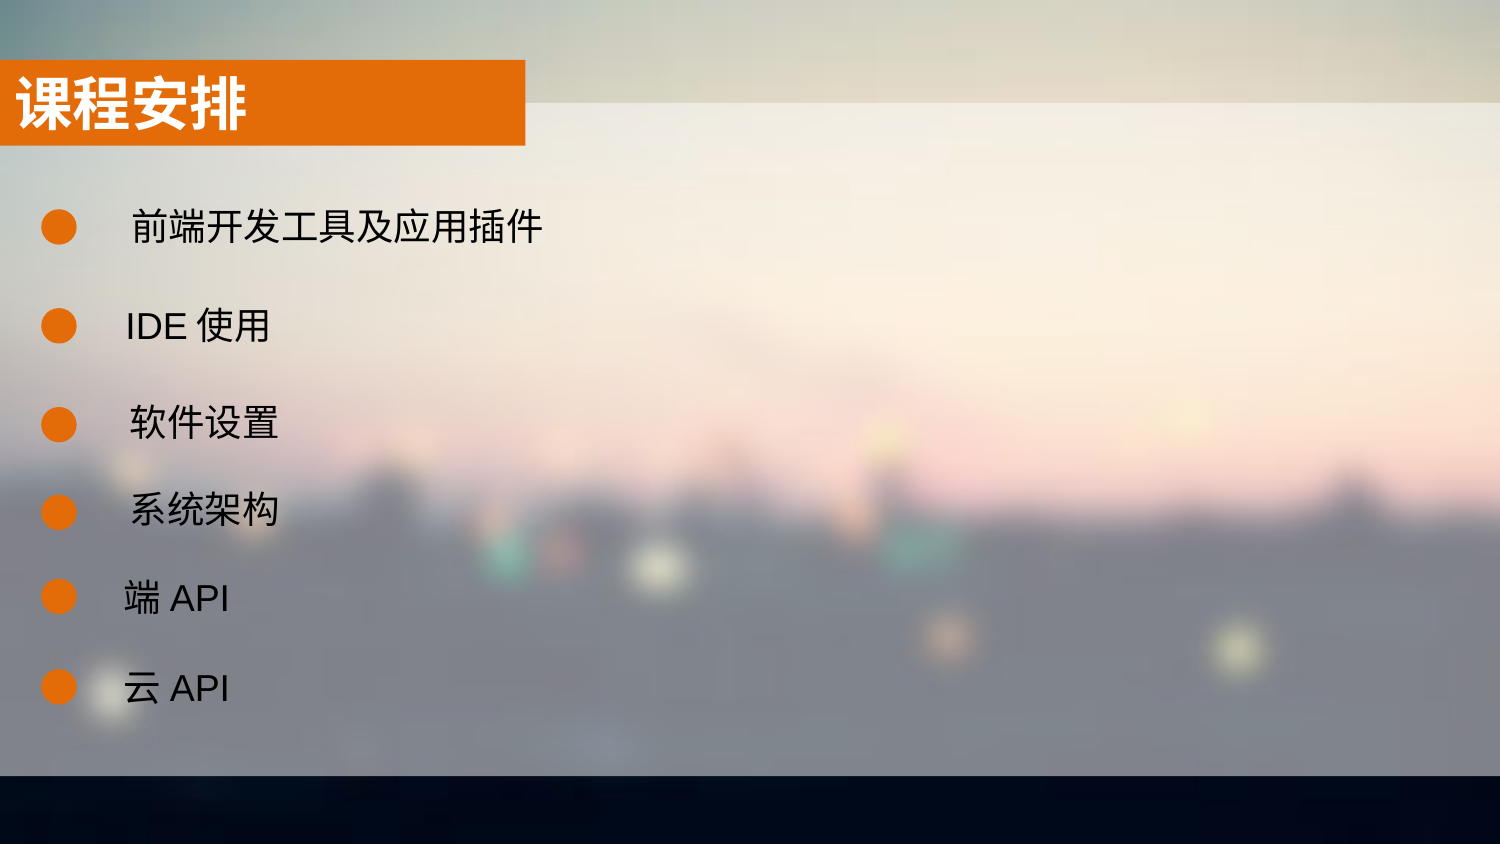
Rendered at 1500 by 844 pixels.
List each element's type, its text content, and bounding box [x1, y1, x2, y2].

text_box [41, 209, 77, 245]
text_box [0, 102, 1500, 777]
text_box 前端开发工具及应用插件 [116, 195, 559, 256]
text_box [41, 308, 77, 344]
text_box 软件设置 [115, 391, 295, 451]
text_box [41, 494, 77, 531]
text_box 课程安排 [0, 59, 526, 145]
text_box 系统架构 [115, 478, 295, 539]
text_box IDE使用 [110, 295, 287, 355]
picture [0, 777, 1500, 844]
text_box [41, 578, 77, 615]
text_box 端API [108, 566, 245, 626]
picture [0, 0, 1500, 102]
text_box 云API [108, 656, 245, 717]
text_box [41, 669, 77, 705]
text_box [112, 280, 432, 356]
text_box [41, 406, 77, 443]
